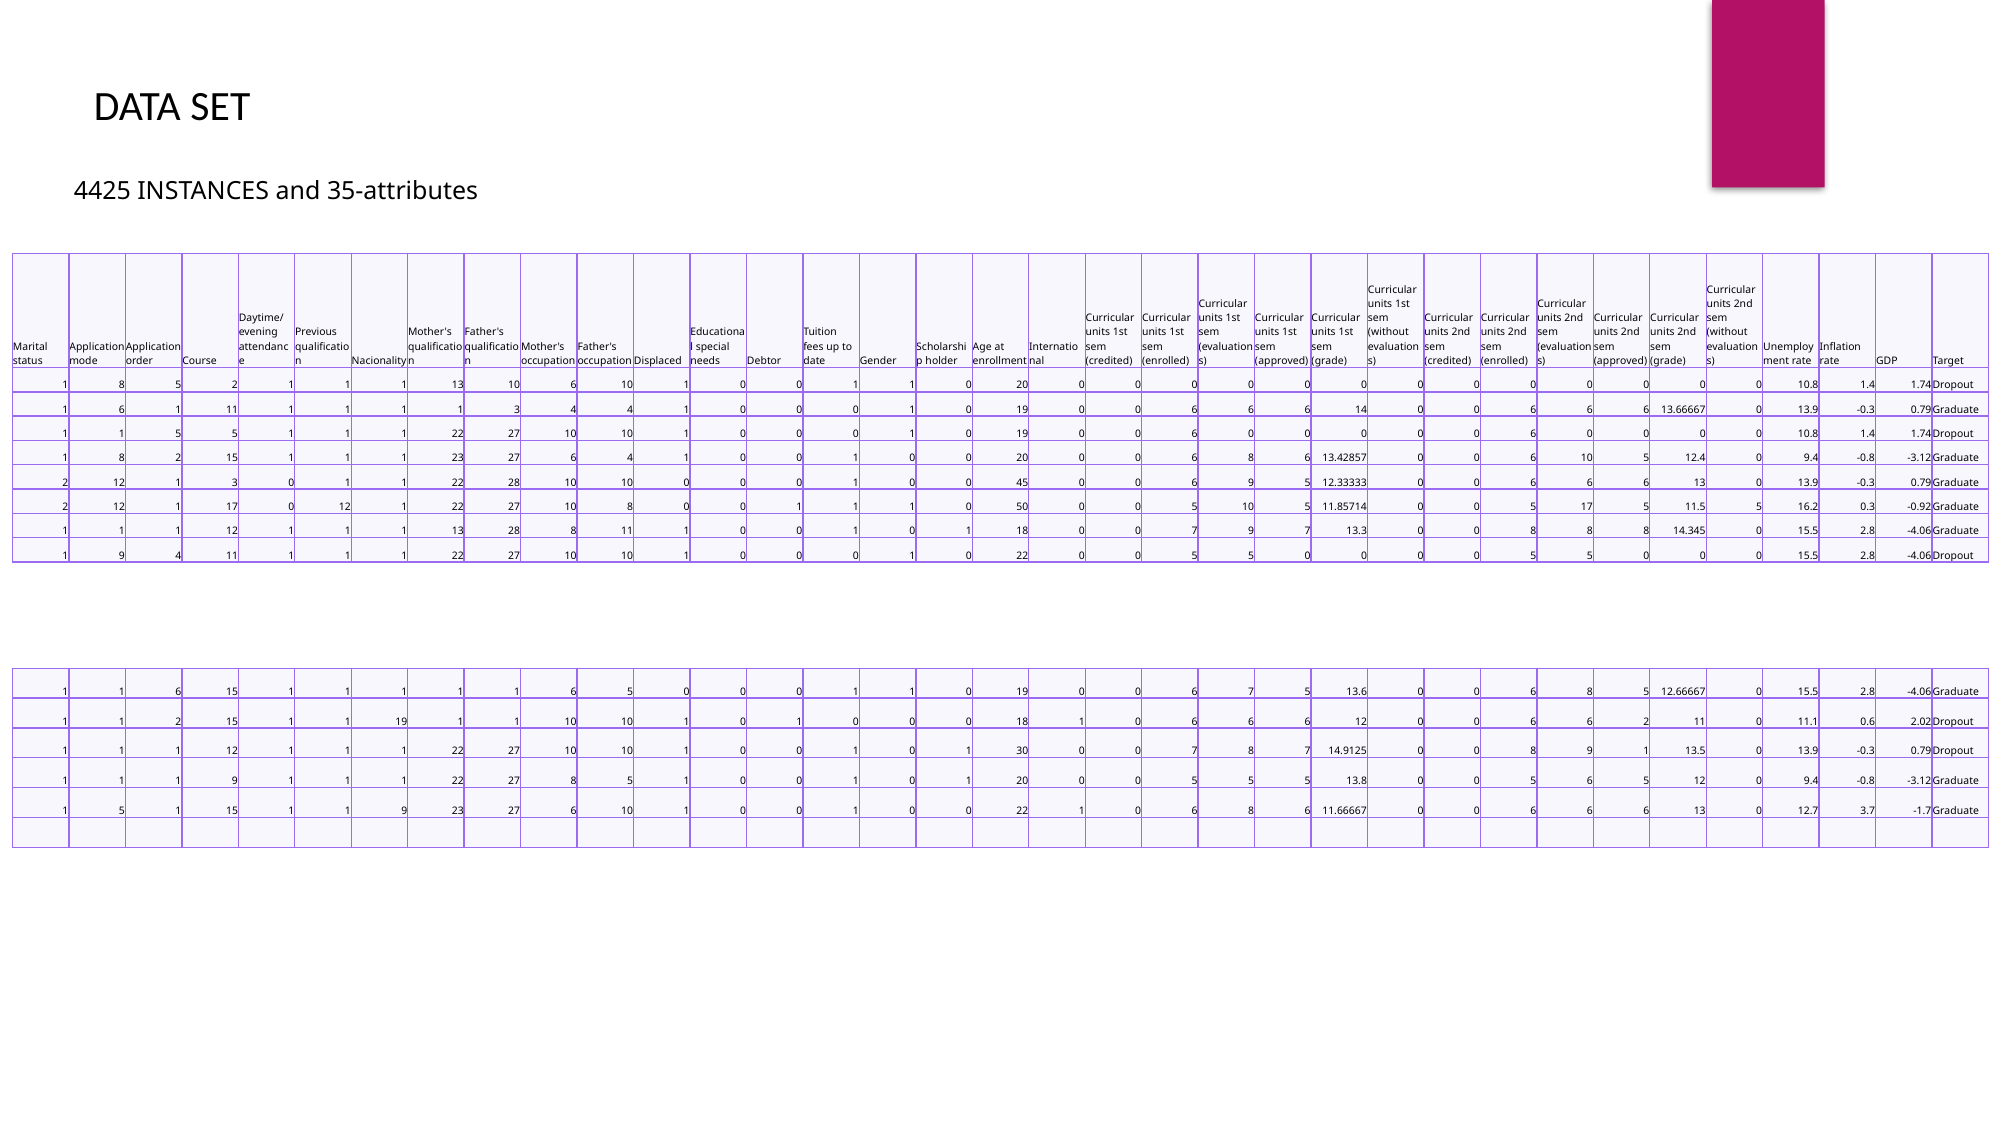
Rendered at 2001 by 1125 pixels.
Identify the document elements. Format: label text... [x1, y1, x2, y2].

table_cell 30 [973, 729, 1028, 757]
table_cell 0 [634, 490, 689, 513]
table_cell [239, 818, 294, 847]
table_cell 6 [1255, 393, 1310, 415]
table_cell 19 [973, 393, 1028, 415]
table_cell 1 [860, 417, 915, 440]
table_cell 8 [1199, 729, 1254, 757]
table_cell 0 [917, 417, 972, 440]
table_cell 1 [126, 788, 181, 817]
table_cell Graduate [1933, 441, 1988, 464]
table_header 0 [1086, 669, 1141, 697]
table_cell 10.8 [1763, 417, 1818, 440]
table_cell 0 [1425, 729, 1480, 757]
table_header 0 [634, 669, 689, 697]
table_cell 5 [1481, 758, 1536, 787]
table_cell 22 [408, 729, 463, 757]
table_header Gender [860, 254, 915, 367]
table_cell 8 [1538, 514, 1593, 537]
table_cell 0 [860, 699, 915, 727]
table_cell 1 [70, 699, 125, 727]
table_header 13.6 [1312, 669, 1367, 697]
table_cell 15 [183, 788, 238, 817]
table_cell 27 [465, 417, 520, 440]
table_cell [521, 818, 576, 847]
table_cell 27 [465, 490, 520, 513]
table_cell 13.42857 [1312, 441, 1367, 464]
table_cell 0 [1368, 514, 1423, 537]
table_cell 0 [747, 368, 802, 391]
table_cell 9 [183, 758, 238, 787]
table_cell 11 [183, 538, 238, 561]
table_cell 2 [1594, 699, 1649, 727]
table_cell 1 [465, 699, 520, 727]
table_cell 8 [70, 368, 125, 391]
table_cell 0 [1029, 417, 1085, 440]
table_header Debtor [747, 254, 802, 367]
table_cell 1 [352, 368, 407, 391]
table_cell 1 [239, 368, 294, 391]
table_cell 10 [578, 788, 633, 817]
table_header 2.8 [1820, 669, 1875, 697]
table_cell [747, 818, 802, 847]
table_cell 13.3 [1312, 514, 1367, 537]
table_header Marital status [13, 254, 68, 367]
table_cell 1 [295, 729, 351, 757]
table_header 0 [917, 669, 972, 697]
table_cell 2 [126, 699, 181, 727]
table_cell 1 [408, 699, 463, 727]
table_cell 1 [1029, 788, 1085, 817]
table_cell 0 [1650, 368, 1706, 391]
table_cell 0 [1425, 441, 1480, 464]
table_cell [183, 818, 238, 847]
table_header Curricular units 2nd sem (enrolled) [1481, 254, 1536, 367]
table_cell 12.33333 [1312, 465, 1367, 488]
table_cell 1 [295, 441, 351, 464]
table_cell 0 [691, 465, 746, 488]
table_cell 1 [126, 490, 181, 513]
table_header Displaced [634, 254, 689, 367]
table_cell 0 [1086, 729, 1141, 757]
table_cell 15.5 [1763, 514, 1818, 537]
table_cell 0 [1029, 514, 1085, 537]
table_cell 0 [691, 538, 746, 561]
table_cell 12.4 [1650, 441, 1706, 464]
table_cell 0 [1368, 441, 1423, 464]
table_header Curricular units 1st sem (credited) [1086, 254, 1141, 367]
table_cell 4 [578, 441, 633, 464]
table_header Graduate [1933, 669, 1988, 697]
table_cell 1 [634, 699, 689, 727]
table_cell 0 [1029, 729, 1085, 757]
table_header Scholarship holder [917, 254, 972, 367]
table_cell Graduate [1933, 465, 1988, 488]
table_cell 6 [1481, 441, 1536, 464]
table_cell 10 [521, 538, 576, 561]
table_cell 6 [521, 368, 576, 391]
table_header 0 [691, 669, 746, 697]
table_header Previous qualification [295, 254, 351, 367]
table_cell 5 [1594, 758, 1649, 787]
table_cell 15 [183, 699, 238, 727]
table_cell 0 [1029, 441, 1085, 464]
table_header 1 [295, 669, 351, 697]
table_cell 11.1 [1763, 699, 1818, 727]
table_cell 10 [578, 699, 633, 727]
table_cell [1876, 818, 1931, 847]
table_cell 8 [1199, 788, 1254, 817]
table_cell 0 [747, 393, 802, 415]
table_cell 10 [578, 368, 633, 391]
table_cell 11.85714 [1312, 490, 1367, 513]
table_cell 6 [1481, 417, 1536, 440]
table_cell 0 [1029, 758, 1085, 787]
table_cell Dropout [1933, 417, 1988, 440]
table_cell [1425, 818, 1480, 847]
table_cell 0 [1650, 538, 1706, 561]
table_cell 6 [1199, 393, 1254, 415]
table_header 0 [1029, 669, 1085, 697]
table_cell 1 [126, 729, 181, 757]
table_cell [352, 818, 407, 847]
table_cell 0 [1142, 368, 1197, 391]
table_cell 6 [1142, 788, 1197, 817]
table_cell 1 [352, 393, 407, 415]
table_header Unemployment rate [1763, 254, 1818, 367]
table_cell 19 [352, 699, 407, 727]
table_cell 1 [13, 729, 68, 757]
table_cell -0.8 [1820, 758, 1875, 787]
table_cell 0 [860, 758, 915, 787]
table_cell 0 [1425, 417, 1480, 440]
table_cell Dropout [1933, 368, 1988, 391]
table_header Inflation rate [1820, 254, 1875, 367]
table_cell 1 [860, 393, 915, 415]
table_cell 9 [1199, 465, 1254, 488]
table_cell 5 [183, 417, 238, 440]
table_cell 1 [352, 514, 407, 537]
table_cell 22 [408, 465, 463, 488]
table_cell 0 [1368, 788, 1423, 817]
table_header GDP [1876, 254, 1931, 367]
table_cell 0 [1594, 538, 1649, 561]
table_cell 10 [578, 465, 633, 488]
table_cell 0 [1707, 788, 1762, 817]
table_cell 0 [1368, 699, 1423, 727]
table_cell 22 [973, 538, 1028, 561]
table_cell 0 [1538, 417, 1593, 440]
table_header 6 [521, 669, 576, 697]
table_cell 2.8 [1820, 538, 1875, 561]
table_cell 7 [1255, 514, 1310, 537]
table_header 6 [1142, 669, 1197, 697]
table_cell 6 [1142, 699, 1197, 727]
table_cell 0 [691, 788, 746, 817]
table_cell 0 [1086, 368, 1141, 391]
table_cell 10 [578, 417, 633, 440]
table_cell [973, 818, 1028, 847]
table_cell 1 [634, 368, 689, 391]
table_cell 0 [1368, 465, 1423, 488]
table_cell 1 [634, 729, 689, 757]
table_cell 1 [239, 729, 294, 757]
table_cell 4 [578, 393, 633, 415]
table_cell 14.9125 [1312, 729, 1367, 757]
table_cell 1 [239, 514, 294, 537]
table_cell [1538, 818, 1593, 847]
table_cell 0 [1707, 465, 1762, 488]
table_cell 0 [917, 441, 972, 464]
table_cell 3.7 [1820, 788, 1875, 817]
text_box DATA SET [0, 71, 384, 137]
table_cell 16.2 [1763, 490, 1818, 513]
table_cell 0 [1255, 368, 1310, 391]
table_cell 1 [13, 393, 68, 415]
table_header Curricular units 2nd sem (grade) [1650, 254, 1706, 367]
table_cell 0 [1255, 538, 1310, 561]
table_header Tuition fees up to date [804, 254, 859, 367]
table_cell 0 [860, 441, 915, 464]
table_cell 1 [634, 514, 689, 537]
table_cell 8 [521, 514, 576, 537]
table_cell 27 [465, 441, 520, 464]
table_cell 0 [1538, 368, 1593, 391]
table_header Educational special needs [691, 254, 746, 367]
table_cell 0 [1594, 417, 1649, 440]
table_cell 6 [1594, 393, 1649, 415]
table_cell [295, 818, 351, 847]
table_cell Dropout [1933, 699, 1988, 727]
table_cell 1 [804, 758, 859, 787]
table_cell 5 [1142, 490, 1197, 513]
table_cell 9.4 [1763, 441, 1818, 464]
table_cell 6 [1142, 417, 1197, 440]
table_cell 1 [634, 788, 689, 817]
table_cell 0 [1425, 758, 1480, 787]
table_cell [860, 818, 915, 847]
table_header 1 [860, 669, 915, 697]
table_header 19 [973, 669, 1028, 697]
table_cell 27 [465, 758, 520, 787]
table_cell 0 [1368, 417, 1423, 440]
table_cell 1 [239, 758, 294, 787]
table_header 15.5 [1763, 669, 1818, 697]
table_cell 1 [634, 417, 689, 440]
table_header Curricular units 1st sem (approved) [1255, 254, 1310, 367]
table_cell 8 [1594, 514, 1649, 537]
table_header 6 [126, 669, 181, 697]
table_cell 28 [465, 514, 520, 537]
table_cell 1 [860, 368, 915, 391]
table_cell 1 [13, 417, 68, 440]
table_cell [1312, 818, 1367, 847]
table_cell 13.9 [1763, 729, 1818, 757]
table_cell 0 [747, 514, 802, 537]
table_cell 0 [1086, 490, 1141, 513]
table_header Application order [126, 254, 181, 367]
table_cell -4.06 [1876, 538, 1931, 561]
table_header International [1029, 254, 1085, 367]
table_cell 6 [1255, 788, 1310, 817]
table_cell 5 [1255, 465, 1310, 488]
table_cell 1 [239, 441, 294, 464]
table_cell 10 [1538, 441, 1593, 464]
table_cell 0 [860, 465, 915, 488]
table_cell [1029, 818, 1085, 847]
table_cell 1 [747, 699, 802, 727]
table_cell 13.9 [1763, 393, 1818, 415]
table_cell 1 [804, 788, 859, 817]
table_cell 1 [634, 758, 689, 787]
table_cell 1 [295, 699, 351, 727]
table_cell 12 [183, 729, 238, 757]
table_cell 1.74 [1876, 417, 1931, 440]
table_cell 3 [183, 465, 238, 488]
table_header 8 [1538, 669, 1593, 697]
table_cell 5 [1707, 490, 1762, 513]
table_cell 0 [634, 465, 689, 488]
table_cell 12 [70, 490, 125, 513]
table_cell 1 [295, 758, 351, 787]
table_header 0 [1425, 669, 1480, 697]
table_cell 1 [295, 788, 351, 817]
table_cell 27 [465, 788, 520, 817]
table_header 6 [1481, 669, 1536, 697]
table_cell 0 [917, 490, 972, 513]
table_cell 15 [183, 441, 238, 464]
table_cell 1 [634, 441, 689, 464]
table_cell 13.5 [1650, 729, 1706, 757]
table_header 5 [1594, 669, 1649, 697]
table_cell 50 [973, 490, 1028, 513]
table_cell 0 [1425, 514, 1480, 537]
table_cell 2 [126, 441, 181, 464]
table_cell 1 [295, 368, 351, 391]
table_cell 1.74 [1876, 368, 1931, 391]
table_cell 13.9 [1763, 465, 1818, 488]
table_cell 8 [578, 490, 633, 513]
table_cell 1 [860, 538, 915, 561]
table_header -4.06 [1876, 669, 1931, 697]
table_header Curricular units 2nd sem (credited) [1425, 254, 1480, 367]
table_cell 1 [804, 465, 859, 488]
table_cell 0 [1086, 514, 1141, 537]
table_cell 22 [973, 788, 1028, 817]
table_cell Graduate [1933, 758, 1988, 787]
table_header 1 [465, 669, 520, 697]
table_cell 8 [521, 758, 576, 787]
table_header Daytime/evening attendance [239, 254, 294, 367]
table_cell 9 [70, 538, 125, 561]
table_cell 45 [973, 465, 1028, 488]
table_cell 0 [1707, 441, 1762, 464]
table_cell 1 [295, 514, 351, 537]
table_cell 6 [1538, 465, 1593, 488]
table_cell [578, 818, 633, 847]
table_cell 6 [1481, 393, 1536, 415]
table_cell Graduate [1933, 514, 1988, 537]
table_header 1 [408, 669, 463, 697]
table_cell 10.8 [1763, 368, 1818, 391]
table_header 12.66667 [1650, 669, 1706, 697]
table_cell 0 [1086, 758, 1141, 787]
table_cell 0 [860, 788, 915, 817]
table_cell 20 [973, 368, 1028, 391]
table_cell 1 [126, 514, 181, 537]
table_cell 6 [1538, 393, 1593, 415]
table_cell 0 [1368, 393, 1423, 415]
table_cell 0 [917, 788, 972, 817]
table_cell -4.06 [1876, 514, 1931, 537]
table_cell 0 [1425, 538, 1480, 561]
table_cell 1 [126, 465, 181, 488]
table_cell 7 [1142, 514, 1197, 537]
table_cell 10 [521, 729, 576, 757]
table_cell 1 [239, 393, 294, 415]
table_cell 13.66667 [1650, 393, 1706, 415]
table_cell 0 [747, 758, 802, 787]
table_cell 1 [860, 490, 915, 513]
table_header Age at enrollment [973, 254, 1028, 367]
table_cell 6 [1594, 465, 1649, 488]
table_header Father's occupation [578, 254, 633, 367]
table_cell 0 [1368, 490, 1423, 513]
table_cell 1 [295, 465, 351, 488]
table_cell 6 [1538, 699, 1593, 727]
table_cell 9 [1199, 514, 1254, 537]
table_cell 0 [917, 465, 972, 488]
table_cell -0.92 [1876, 490, 1931, 513]
table_cell [804, 818, 859, 847]
table_cell 11 [1650, 699, 1706, 727]
table_header 1 [13, 669, 68, 697]
table_header 1 [804, 669, 859, 697]
table_cell Graduate [1933, 393, 1988, 415]
table_cell 6 [1142, 393, 1197, 415]
table_cell 6 [1538, 788, 1593, 817]
table_header Curricular units 2nd sem (evaluations) [1538, 254, 1593, 367]
table_cell 5 [70, 788, 125, 817]
table_cell 1 [13, 538, 68, 561]
table_cell 0 [1650, 417, 1706, 440]
table_header Father's qualification [465, 254, 520, 367]
table_cell 2.8 [1820, 514, 1875, 537]
table_cell 8 [1199, 441, 1254, 464]
table_cell 0 [691, 699, 746, 727]
table_cell 1 [239, 788, 294, 817]
table_cell 0 [747, 441, 802, 464]
table_cell 1 [804, 490, 859, 513]
table_cell 1 [70, 514, 125, 537]
table_cell [1199, 818, 1254, 847]
table_cell 0.79 [1876, 729, 1931, 757]
table_cell 0 [1707, 417, 1762, 440]
table_cell 10 [578, 729, 633, 757]
table_cell 6 [1142, 465, 1197, 488]
table_cell 0 [1029, 393, 1085, 415]
table_cell 23 [408, 788, 463, 817]
table_cell 0 [1368, 368, 1423, 391]
table_cell -3.12 [1876, 441, 1931, 464]
table_cell 27 [465, 538, 520, 561]
table_cell 12 [70, 465, 125, 488]
table_header Curricular units 1st sem (without evaluations) [1368, 254, 1423, 367]
table_cell 1 [747, 490, 802, 513]
table_cell 7 [1255, 729, 1310, 757]
table_cell 2 [13, 490, 68, 513]
table_cell 1 [126, 393, 181, 415]
table_cell 0 [917, 368, 972, 391]
table_cell 11.5 [1650, 490, 1706, 513]
table_cell 10 [521, 465, 576, 488]
table_cell 1 [408, 393, 463, 415]
table_cell 6 [1481, 465, 1536, 488]
table_cell [634, 818, 689, 847]
table_header Mother's qualification [408, 254, 463, 367]
table_cell 0.79 [1876, 465, 1931, 488]
table_cell 1 [70, 729, 125, 757]
table_cell 1 [917, 514, 972, 537]
table_cell 0 [917, 699, 972, 727]
table_cell 5 [1481, 490, 1536, 513]
table_cell 12.7 [1763, 788, 1818, 817]
table_cell 1.4 [1820, 368, 1875, 391]
table_cell [126, 818, 181, 847]
table_cell 17 [183, 490, 238, 513]
table_header Course [183, 254, 238, 367]
table_cell 1 [634, 538, 689, 561]
table_cell 0 [1086, 538, 1141, 561]
table_cell 5 [1255, 758, 1310, 787]
table_cell 1 [239, 417, 294, 440]
table_cell 1 [804, 441, 859, 464]
table_cell 0 [747, 417, 802, 440]
table_cell 11 [183, 393, 238, 415]
table_cell 1.4 [1820, 417, 1875, 440]
table_header Nacionality [352, 254, 407, 367]
table_cell 0 [1368, 538, 1423, 561]
table_cell 23 [408, 441, 463, 464]
table_cell 0 [1255, 417, 1310, 440]
table_cell 6 [1538, 758, 1593, 787]
table_cell 8 [1481, 514, 1536, 537]
table_header Application mode [70, 254, 125, 367]
table_cell 0 [239, 490, 294, 513]
table_cell 5 [1594, 490, 1649, 513]
table_cell [408, 818, 463, 847]
table_cell 10 [521, 490, 576, 513]
table_cell 1 [1029, 699, 1085, 727]
table_cell [1255, 818, 1310, 847]
table_cell 0 [1594, 368, 1649, 391]
table_cell 0 [691, 729, 746, 757]
table_cell 0 [1199, 368, 1254, 391]
table_cell 5 [1255, 490, 1310, 513]
table_cell 1 [1594, 729, 1649, 757]
table_cell 0 [860, 514, 915, 537]
table_cell -3.12 [1876, 758, 1931, 787]
table_cell 0 [1029, 538, 1085, 561]
table_header 5 [578, 669, 633, 697]
table_cell 2 [183, 368, 238, 391]
table_cell 0 [1086, 465, 1141, 488]
table_cell 1 [352, 538, 407, 561]
table_cell -0.8 [1820, 441, 1875, 464]
table_cell 4 [521, 393, 576, 415]
table_cell 1 [804, 514, 859, 537]
table_cell 14 [1312, 393, 1367, 415]
table_cell 0 [1425, 699, 1480, 727]
table_header Curricular units 1st sem (evaluations) [1199, 254, 1254, 367]
table_cell 0 [1425, 368, 1480, 391]
table_header 0 [747, 669, 802, 697]
table_cell [70, 818, 125, 847]
table_cell 1 [804, 368, 859, 391]
table_cell 0 [691, 490, 746, 513]
table_cell -0.3 [1820, 393, 1875, 415]
table_cell [691, 818, 746, 847]
table_cell 0 [917, 393, 972, 415]
table_cell 6 [1255, 441, 1310, 464]
table_cell 0 [1312, 417, 1367, 440]
table_cell 13.8 [1312, 758, 1367, 787]
table_cell 0 [1086, 788, 1141, 817]
table_cell 0 [747, 729, 802, 757]
table_cell 1 [804, 729, 859, 757]
table_cell 0 [1425, 393, 1480, 415]
table_cell 5 [1538, 538, 1593, 561]
table_cell 0.6 [1820, 699, 1875, 727]
table_header Target [1933, 254, 1988, 367]
table_cell [1820, 818, 1875, 847]
table_cell 0 [1029, 465, 1085, 488]
table_cell 1 [295, 417, 351, 440]
table_cell 9 [352, 788, 407, 817]
table_cell 2 [13, 465, 68, 488]
table_cell 1 [13, 514, 68, 537]
table_cell 0 [1481, 368, 1536, 391]
table_cell 1 [239, 538, 294, 561]
table_cell -0.3 [1820, 729, 1875, 757]
table_cell 5 [1142, 538, 1197, 561]
table_cell 0 [1029, 368, 1085, 391]
table_cell 6 [1142, 441, 1197, 464]
table_cell 5 [1481, 538, 1536, 561]
table_cell 0.3 [1820, 490, 1875, 513]
table_cell 0 [1707, 699, 1762, 727]
table_cell Graduate [1933, 490, 1988, 513]
table_cell 1 [917, 758, 972, 787]
table_cell 1 [13, 699, 68, 727]
table_cell 28 [465, 465, 520, 488]
table_cell 12 [1650, 758, 1706, 787]
table_cell 13 [408, 514, 463, 537]
table_cell 0 [691, 758, 746, 787]
table_cell 0 [747, 788, 802, 817]
table_cell 12 [1312, 699, 1367, 727]
table_cell 0 [1707, 514, 1762, 537]
table_cell 0 [1707, 393, 1762, 415]
table_cell 13 [1650, 788, 1706, 817]
table_cell 1 [352, 758, 407, 787]
table_cell 11 [578, 514, 633, 537]
table_cell 10 [465, 368, 520, 391]
table_cell [1086, 818, 1141, 847]
table_header 7 [1199, 669, 1254, 697]
table_cell 0 [860, 729, 915, 757]
table_cell 0 [1707, 368, 1762, 391]
table_cell Graduate [1933, 788, 1988, 817]
table_cell 1 [13, 368, 68, 391]
table_cell 0 [1086, 417, 1141, 440]
table_cell [1481, 818, 1536, 847]
table_cell 0 [691, 368, 746, 391]
table_cell 0 [691, 417, 746, 440]
table_cell 6 [1481, 699, 1536, 727]
table_header Curricular units 1st sem (enrolled) [1142, 254, 1197, 367]
table_cell 20 [973, 758, 1028, 787]
table_cell 12 [295, 490, 351, 513]
table_cell 10 [578, 538, 633, 561]
table_cell 0 [1425, 465, 1480, 488]
table_cell 8 [70, 441, 125, 464]
table_cell 0 [1368, 729, 1423, 757]
table_cell [1594, 818, 1649, 847]
table_cell 1 [13, 441, 68, 464]
table_cell 0 [691, 393, 746, 415]
table_cell 0 [747, 465, 802, 488]
table_cell 0.79 [1876, 393, 1931, 415]
table_cell 13 [408, 368, 463, 391]
table_cell 10 [521, 699, 576, 727]
table_cell 7 [1142, 729, 1197, 757]
table_cell 5 [126, 417, 181, 440]
table_cell 9.4 [1763, 758, 1818, 787]
table_cell 0 [1029, 490, 1085, 513]
table_cell 0 [691, 514, 746, 537]
table_cell [13, 818, 68, 847]
table_cell 14.345 [1650, 514, 1706, 537]
table_cell 18 [973, 699, 1028, 727]
table_cell 22 [408, 490, 463, 513]
table_cell 10 [521, 417, 576, 440]
table_cell 15.5 [1763, 538, 1818, 561]
table_cell 22 [408, 538, 463, 561]
table_cell 1 [634, 393, 689, 415]
table_cell 0 [1312, 538, 1367, 561]
table_header 1 [239, 669, 294, 697]
table_cell 5 [1142, 758, 1197, 787]
table_cell 9 [1538, 729, 1593, 757]
table_cell 1 [70, 417, 125, 440]
table_header 1 [352, 669, 407, 697]
table_cell 0 [804, 538, 859, 561]
table_cell 1 [13, 758, 68, 787]
table_cell 18 [973, 514, 1028, 537]
table_cell 2.02 [1876, 699, 1931, 727]
table_cell 4 [126, 538, 181, 561]
table_cell 6 [1255, 699, 1310, 727]
table_cell 5 [1199, 538, 1254, 561]
table_header 1 [70, 669, 125, 697]
table_cell [1707, 818, 1762, 847]
table_cell 0 [1086, 393, 1141, 415]
table_cell 0 [1086, 699, 1141, 727]
table_cell 19 [973, 417, 1028, 440]
table_cell [1650, 818, 1706, 847]
table_cell 0 [1425, 788, 1480, 817]
table_cell 6 [1594, 788, 1649, 817]
table_cell 20 [973, 441, 1028, 464]
table_cell 0 [239, 465, 294, 488]
table_cell 0 [1086, 441, 1141, 464]
table_cell 22 [408, 417, 463, 440]
table_cell 5 [1199, 758, 1254, 787]
table_cell [1933, 818, 1988, 847]
table_cell 3 [465, 393, 520, 415]
table_header 0 [1707, 669, 1762, 697]
table_cell 0 [747, 538, 802, 561]
table_cell 22 [408, 758, 463, 787]
table_cell 1 [352, 729, 407, 757]
table_cell [917, 818, 972, 847]
table_cell 6 [1481, 788, 1536, 817]
table_cell 1 [295, 393, 351, 415]
table_cell 0 [1312, 368, 1367, 391]
table_cell 1 [352, 441, 407, 464]
table_cell 6 [521, 441, 576, 464]
table_cell 1 [352, 490, 407, 513]
text_box 4425 INSTANCES and 35-attributes [0, 167, 829, 213]
table_cell 0 [1707, 758, 1762, 787]
table_cell 6 [70, 393, 125, 415]
table_cell 5 [578, 758, 633, 787]
table_header 15 [183, 669, 238, 697]
table_cell 1 [70, 758, 125, 787]
table_cell 0 [1368, 758, 1423, 787]
table_cell 0 [917, 538, 972, 561]
table_cell 8 [1481, 729, 1536, 757]
table_cell [1368, 818, 1423, 847]
table_cell 1 [352, 417, 407, 440]
table_cell [465, 818, 520, 847]
table_header 5 [1255, 669, 1310, 697]
table_cell 27 [465, 729, 520, 757]
table_header Curricular units 2nd sem (approved) [1594, 254, 1649, 367]
table_cell 1 [352, 465, 407, 488]
table_header Mother's occupation [521, 254, 576, 367]
table_cell 5 [1594, 441, 1649, 464]
table_cell 11.66667 [1312, 788, 1367, 817]
table_cell 17 [1538, 490, 1593, 513]
table_cell 5 [126, 368, 181, 391]
table_cell 0 [1199, 417, 1254, 440]
table_cell 0 [804, 417, 859, 440]
table_cell 0 [1425, 490, 1480, 513]
table_cell 13 [1650, 465, 1706, 488]
table_cell -0.3 [1820, 465, 1875, 488]
table_cell Dropout [1933, 538, 1988, 561]
table_cell 1 [126, 758, 181, 787]
table_cell 10 [1199, 490, 1254, 513]
table_cell 1 [13, 788, 68, 817]
table_cell 0 [1707, 538, 1762, 561]
table_cell 1 [295, 538, 351, 561]
table_cell -1.7 [1876, 788, 1931, 817]
table_header Curricular units 1st sem (grade) [1312, 254, 1367, 367]
table_header 0 [1368, 669, 1423, 697]
table_cell 0 [691, 441, 746, 464]
table_cell [1142, 818, 1197, 847]
table_cell [1763, 818, 1818, 847]
table_cell 12 [183, 514, 238, 537]
table_cell 1 [917, 729, 972, 757]
table_header Curricular units 2nd sem (without evaluations) [1707, 254, 1762, 367]
table_cell 1 [239, 699, 294, 727]
table_cell 6 [1199, 699, 1254, 727]
table_cell 0 [804, 699, 859, 727]
table_cell 6 [521, 788, 576, 817]
table_cell 0 [804, 393, 859, 415]
table_cell 0 [1707, 729, 1762, 757]
table_cell Dropout [1933, 729, 1988, 757]
